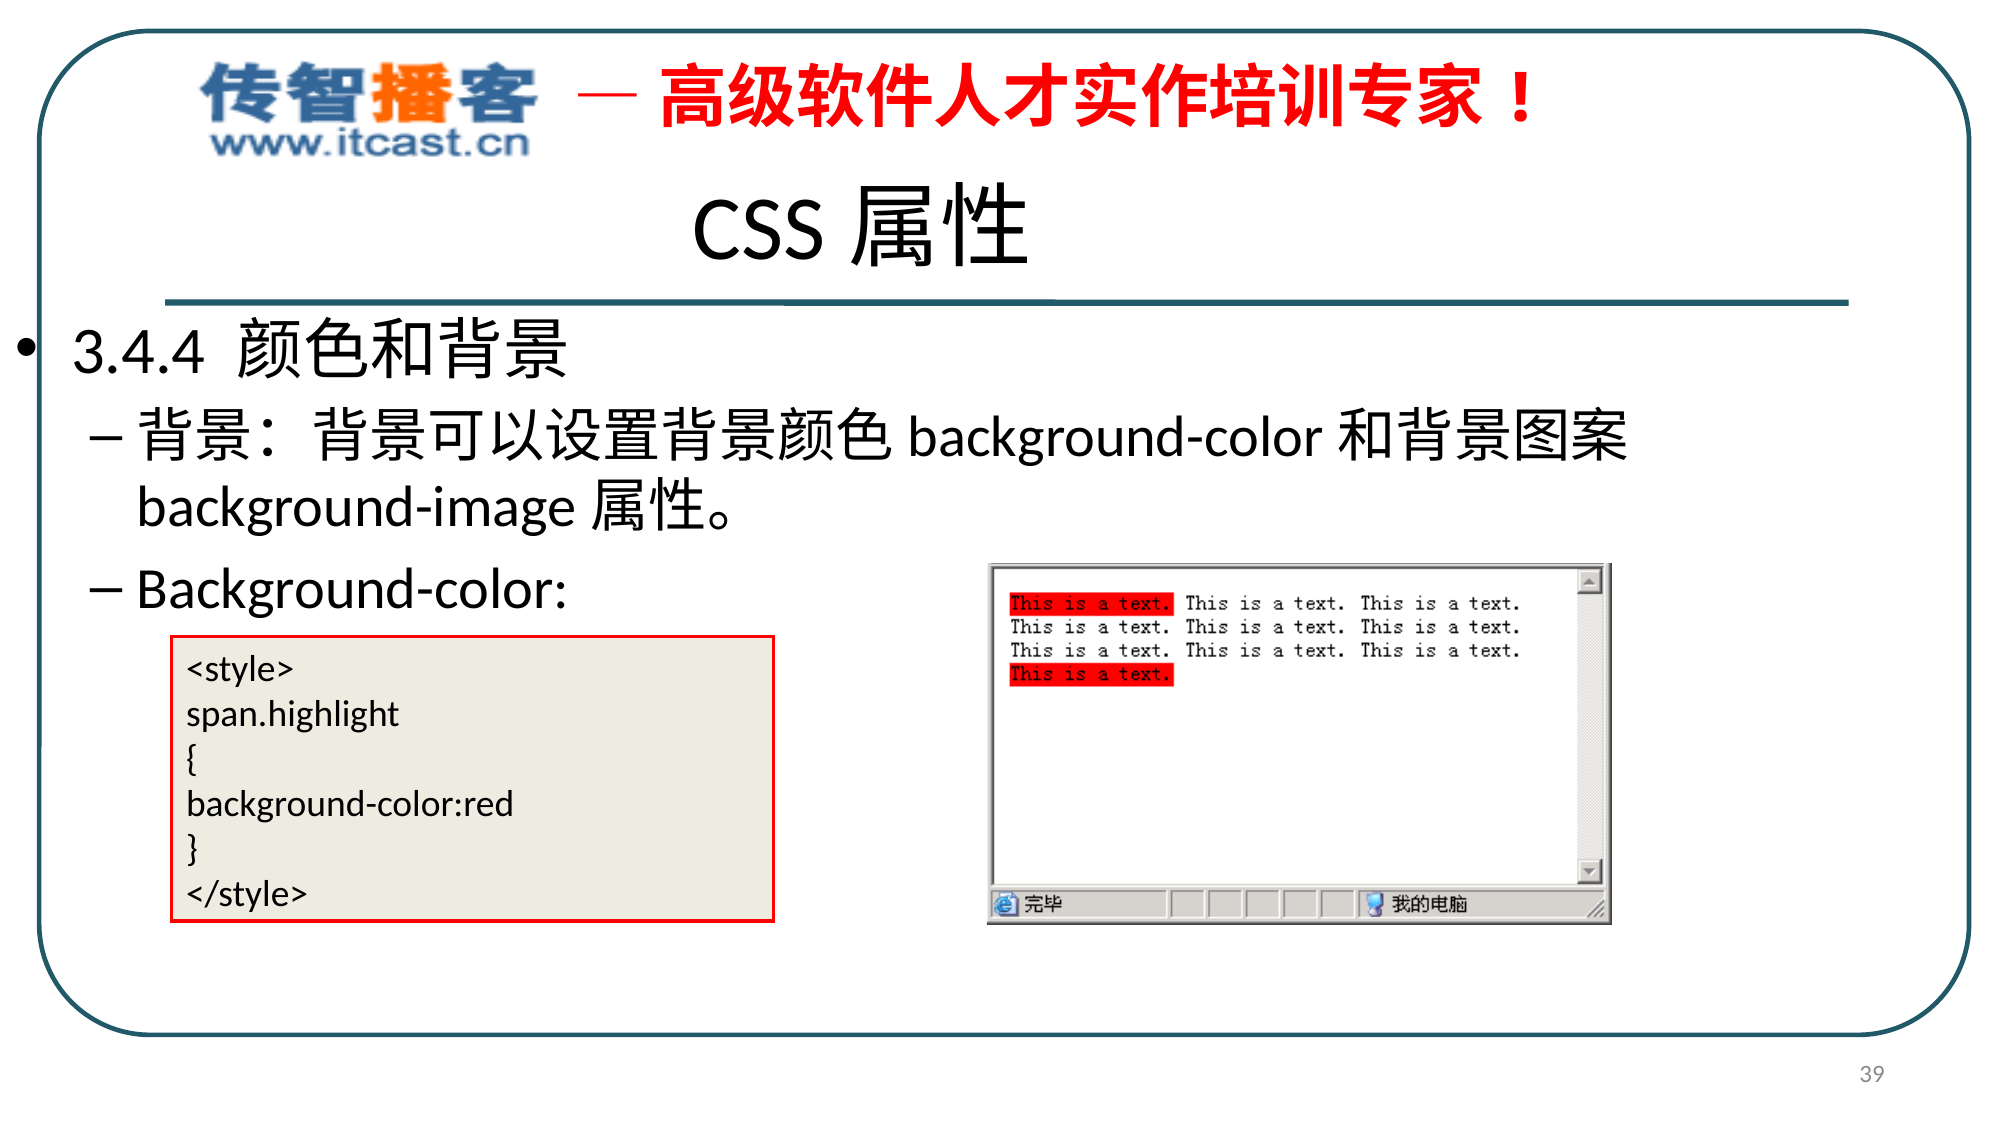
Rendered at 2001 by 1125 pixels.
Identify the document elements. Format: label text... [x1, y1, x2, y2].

title CSS属性 [0, 160, 1725, 278]
slide_number 39 [1433, 1042, 1900, 1103]
picture [196, 54, 544, 159]
list 3.4.4 颜色和背景 背景：背景可以设置背景颜色background-color和背景图案background-image属性。 Background-color: [0, 299, 1725, 1014]
picture [986, 563, 1614, 1073]
text_box <style> span.highlight { background-color:red } </style> [171, 636, 774, 921]
